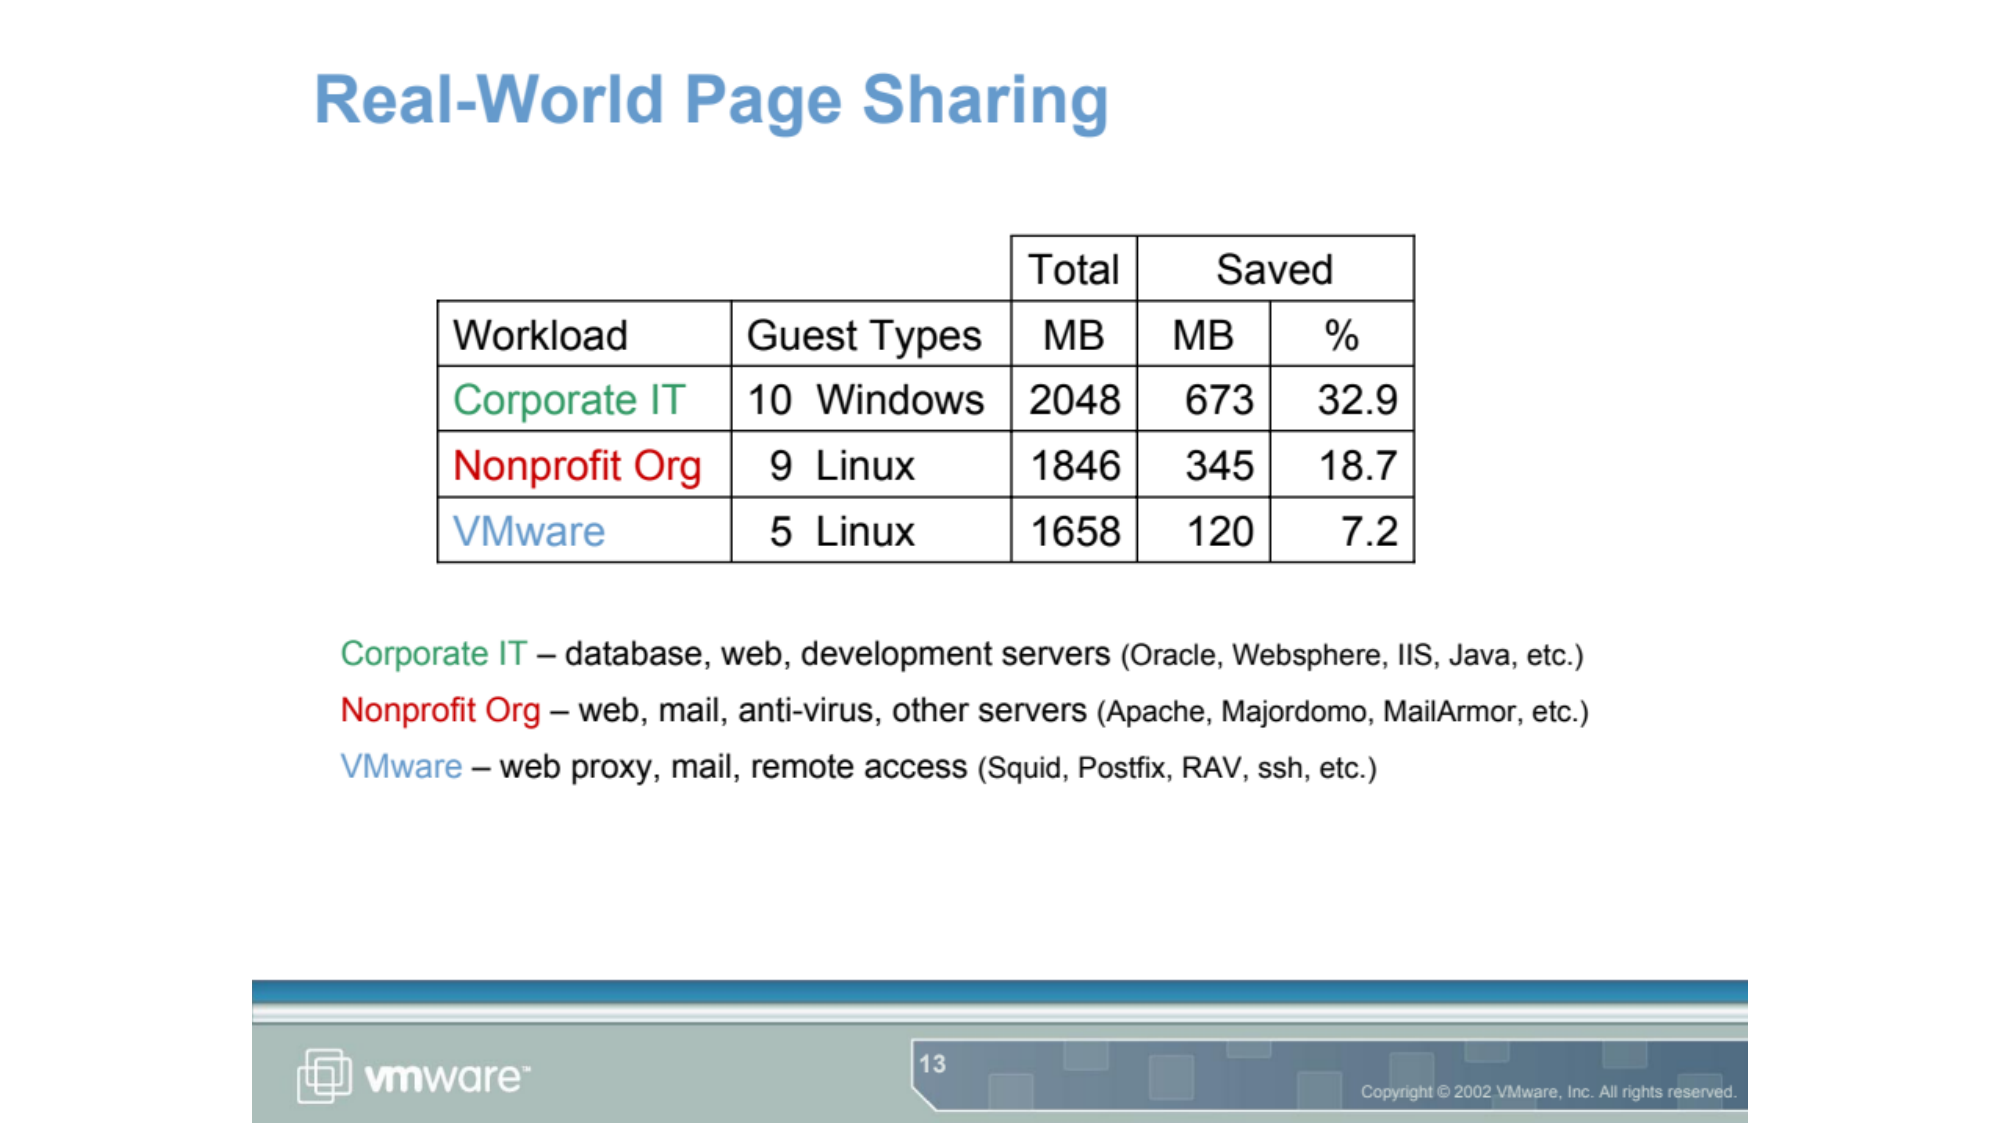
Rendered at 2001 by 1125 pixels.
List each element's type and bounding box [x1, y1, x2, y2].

picture [252, 2, 1748, 1123]
